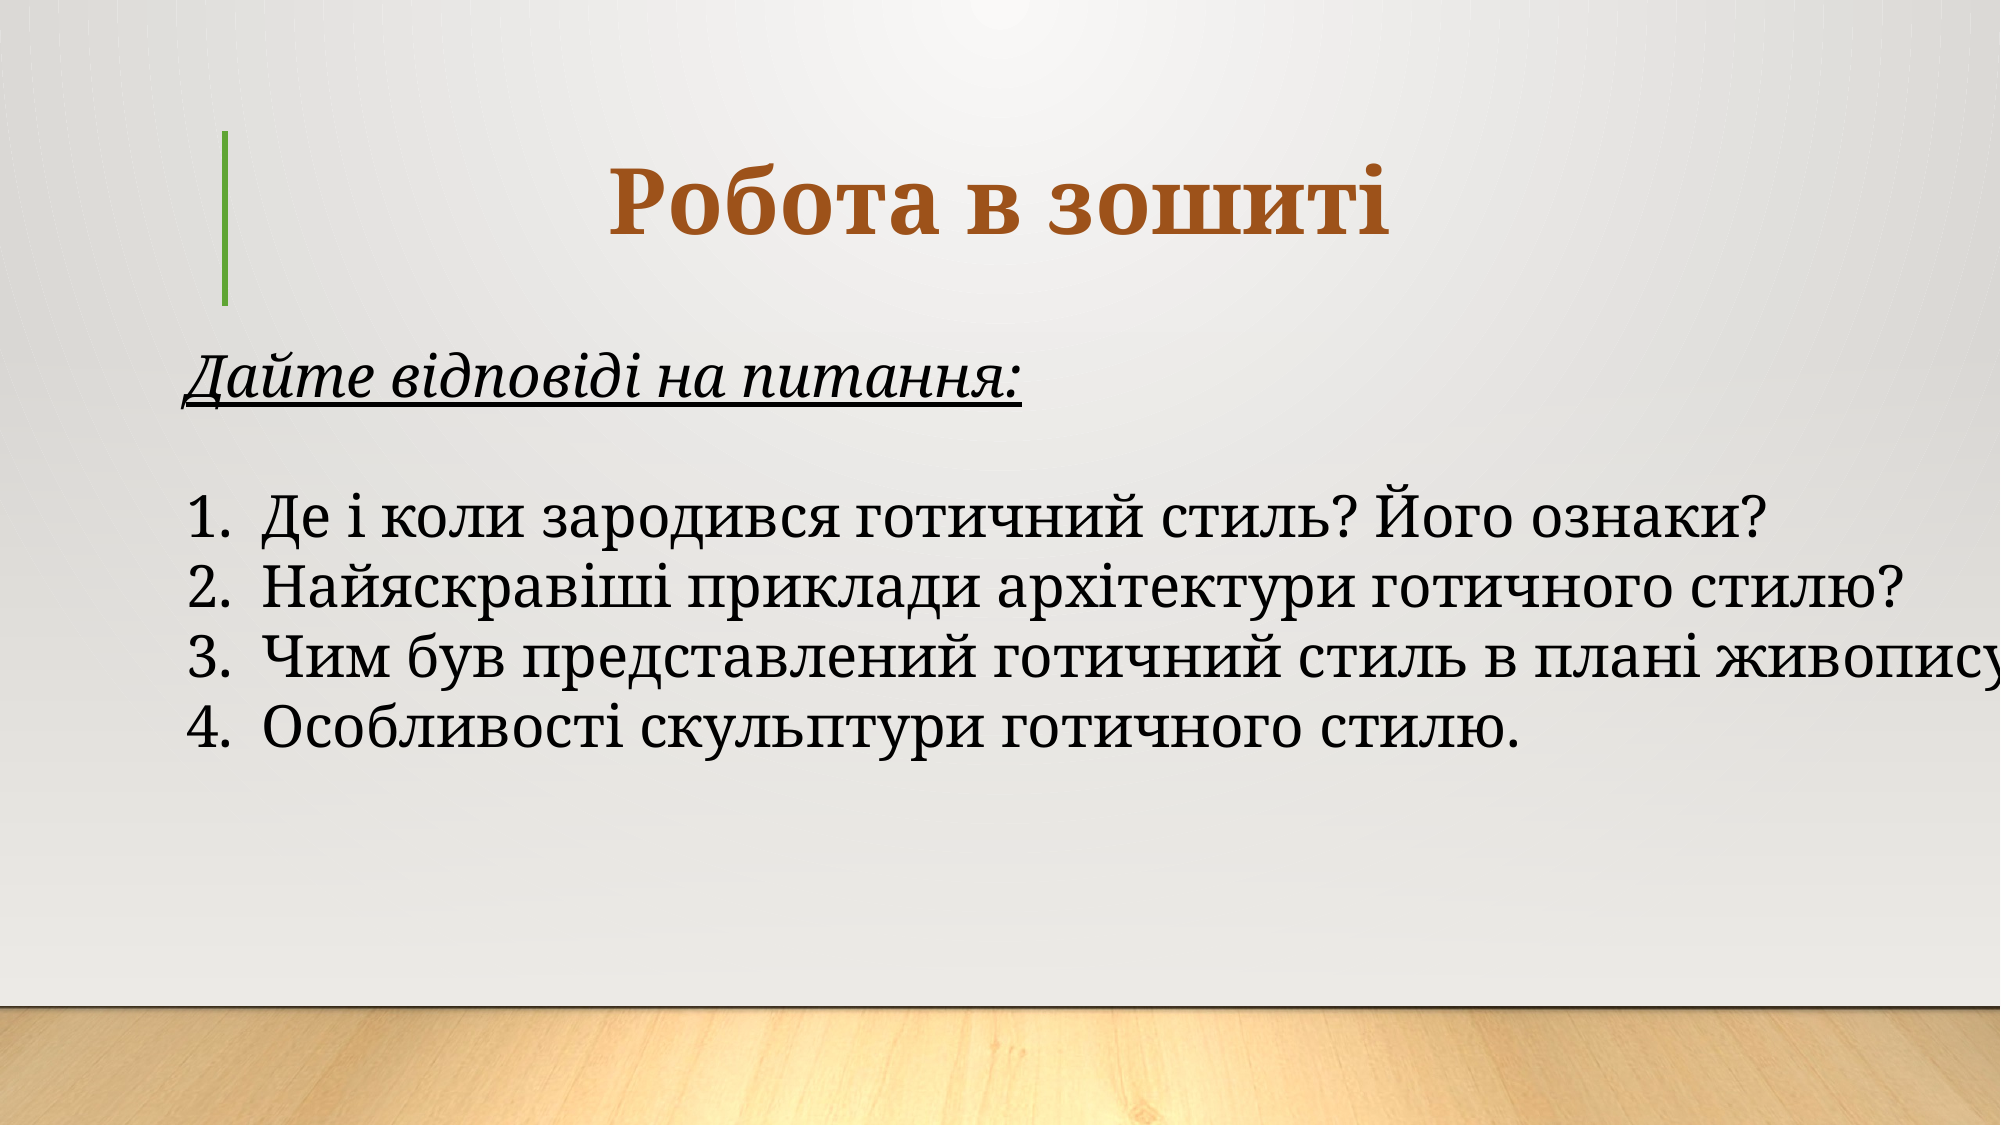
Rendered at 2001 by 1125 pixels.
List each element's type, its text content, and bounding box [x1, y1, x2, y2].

text_box Дайте відповіді на питання: Де і коли зародився готичний стиль? Його ознаки? Найяскравіші приклади архітектури готичного стилю? Чим був представлений готичний стиль в плані живопису? Особливості скульптури готичного стилю. [171, 332, 2000, 767]
title Робота в зошиті [219, 90, 1781, 263]
picture [0, 1006, 2000, 1125]
